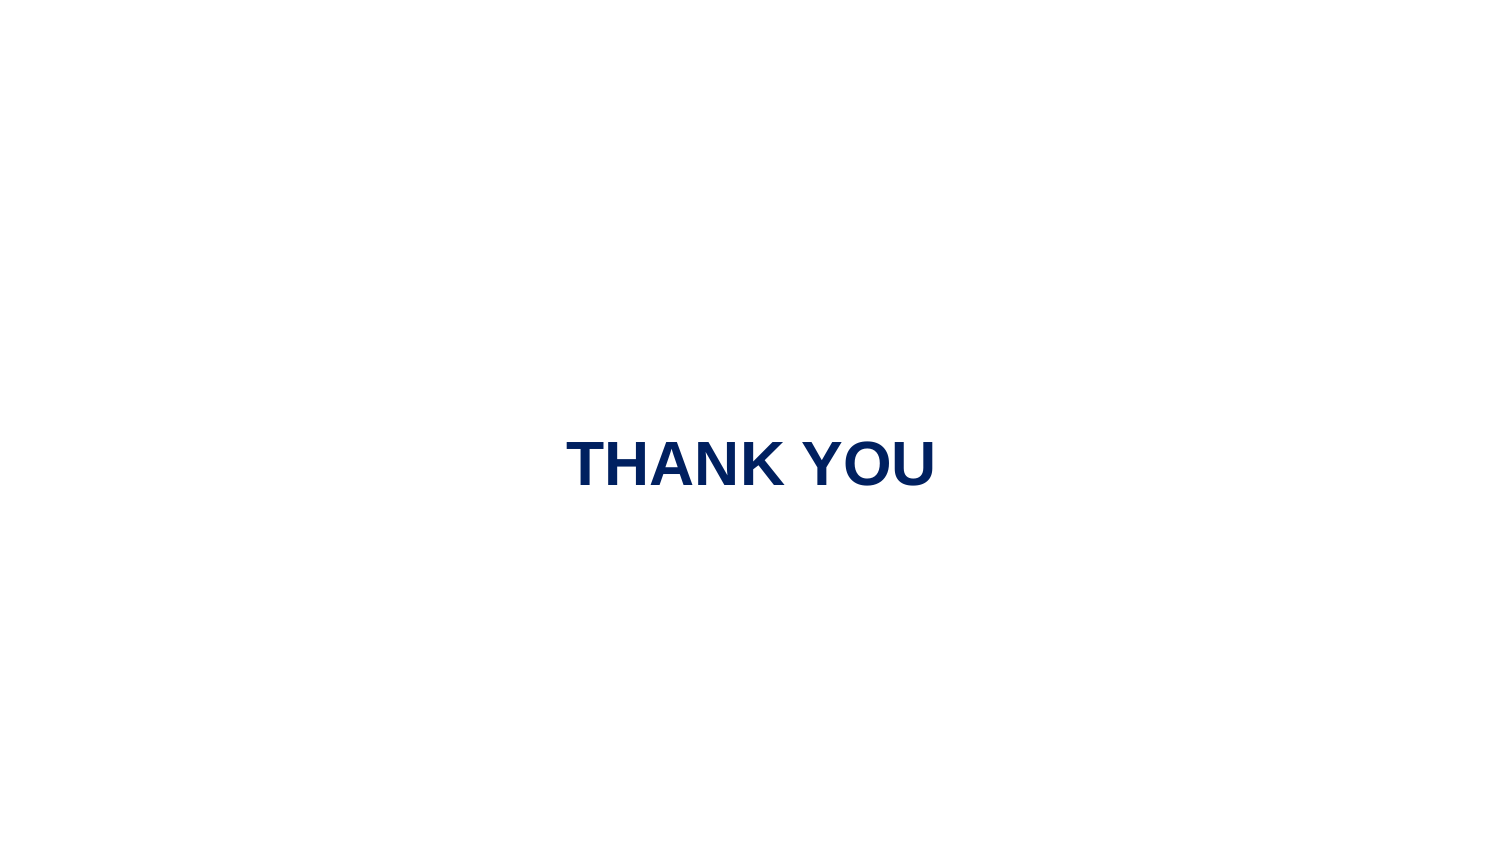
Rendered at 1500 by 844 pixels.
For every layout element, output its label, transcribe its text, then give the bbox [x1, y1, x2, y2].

title THANK YOU [180, 340, 1324, 504]
